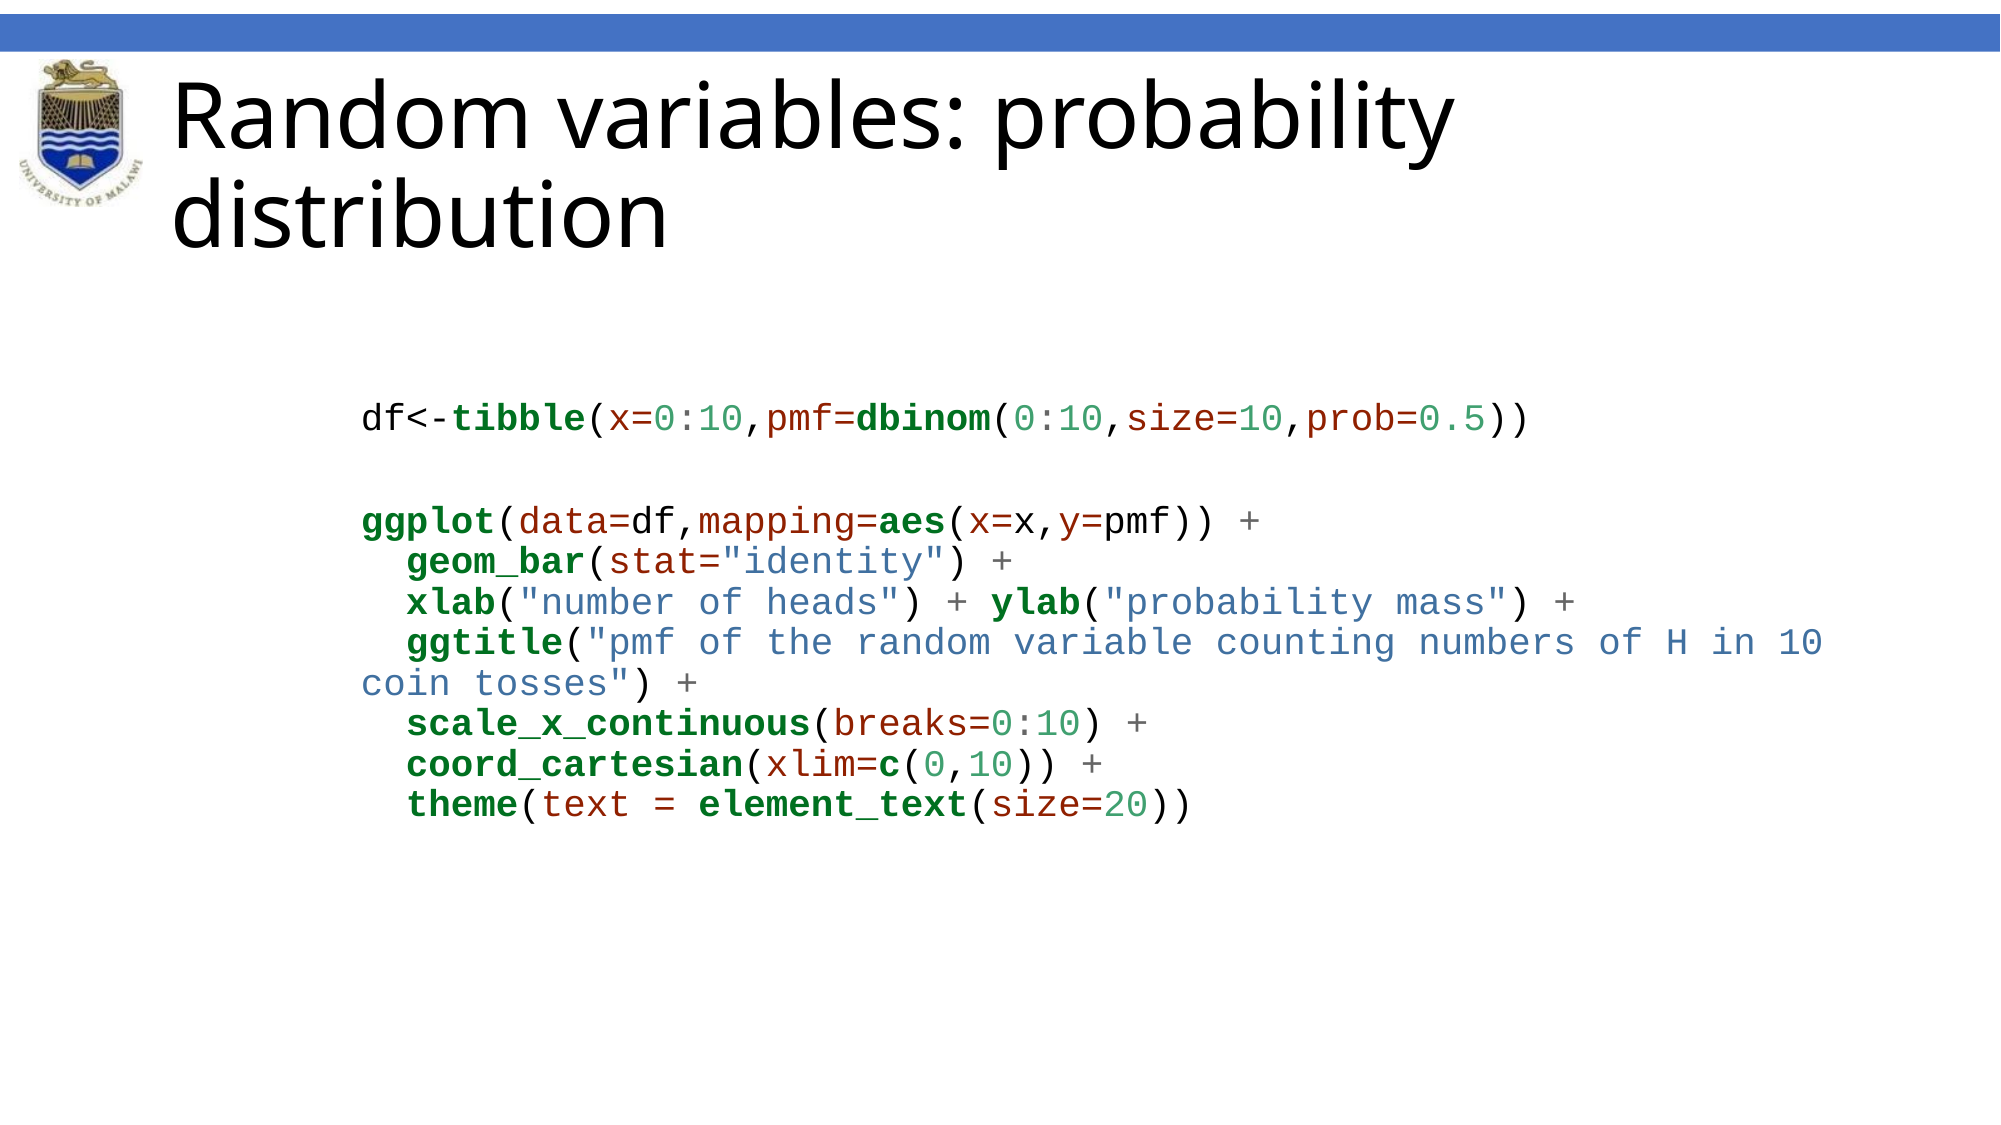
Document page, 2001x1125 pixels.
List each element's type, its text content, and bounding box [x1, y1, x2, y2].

picture [19, 59, 143, 207]
title Random variables: probability distribution [155, 59, 1851, 278]
